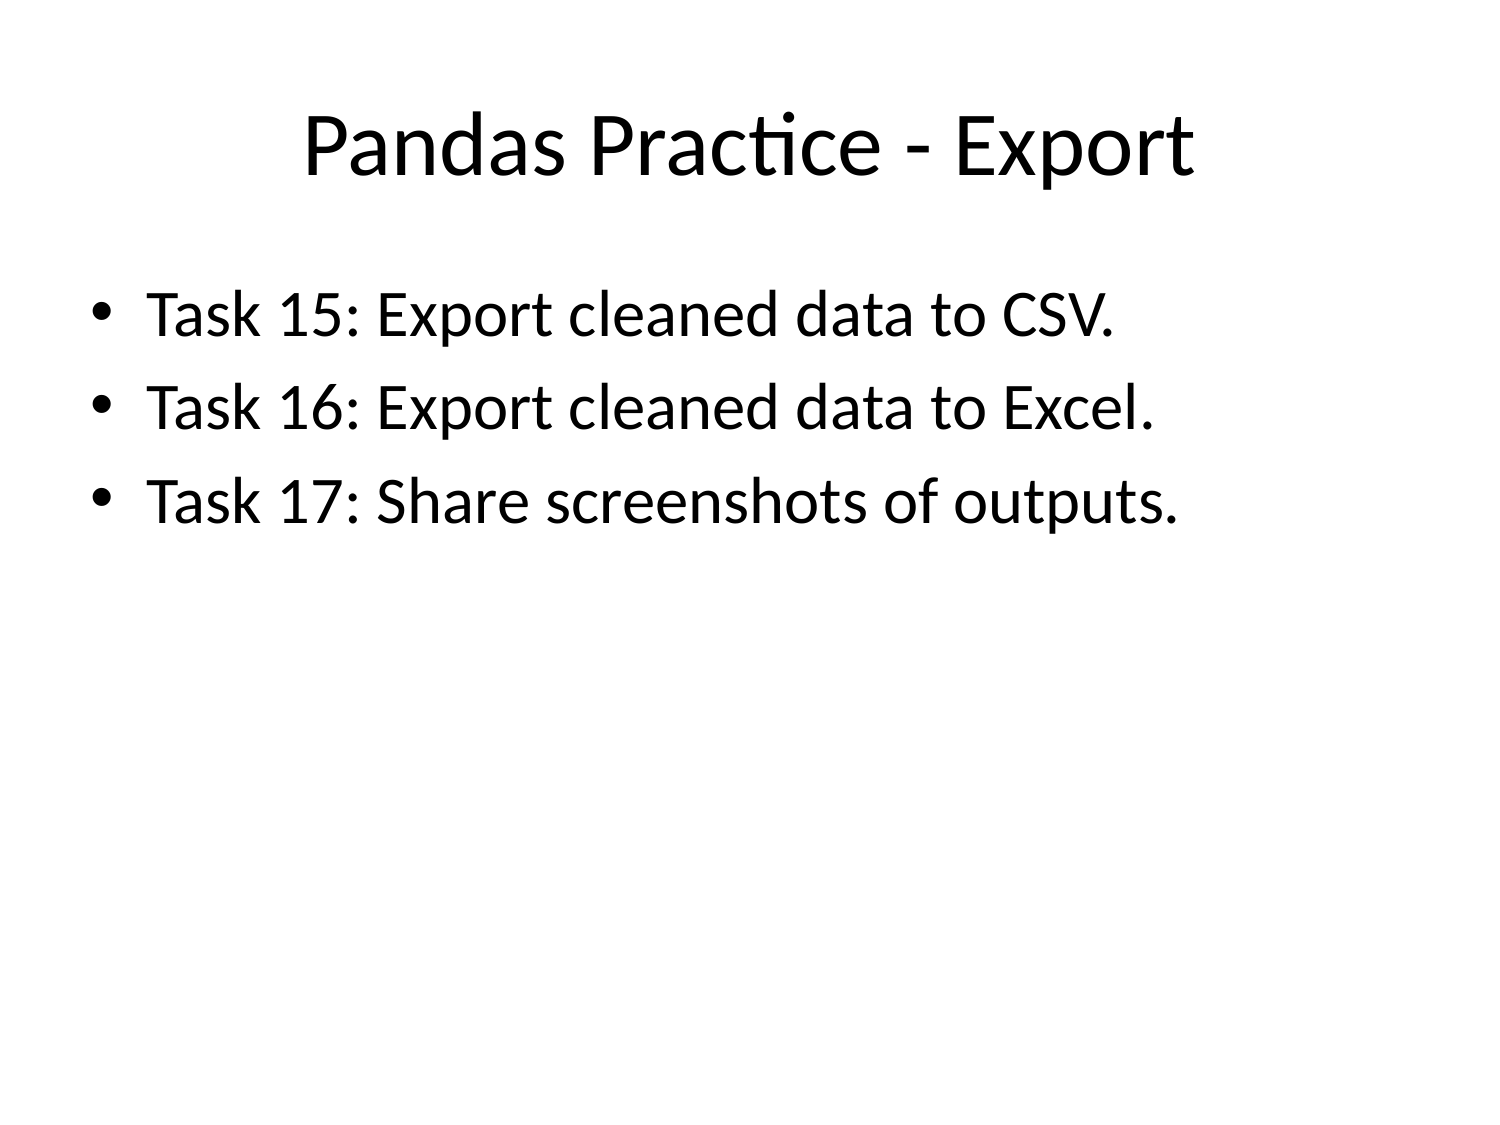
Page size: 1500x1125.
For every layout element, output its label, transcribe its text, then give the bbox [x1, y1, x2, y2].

list Task 15: Export cleaned data to CSV. Task 16: Export cleaned data to Excel. Task 17: Share screenshots of outputs. [75, 262, 1425, 1005]
title Pandas Practice - Export [75, 45, 1425, 233]
